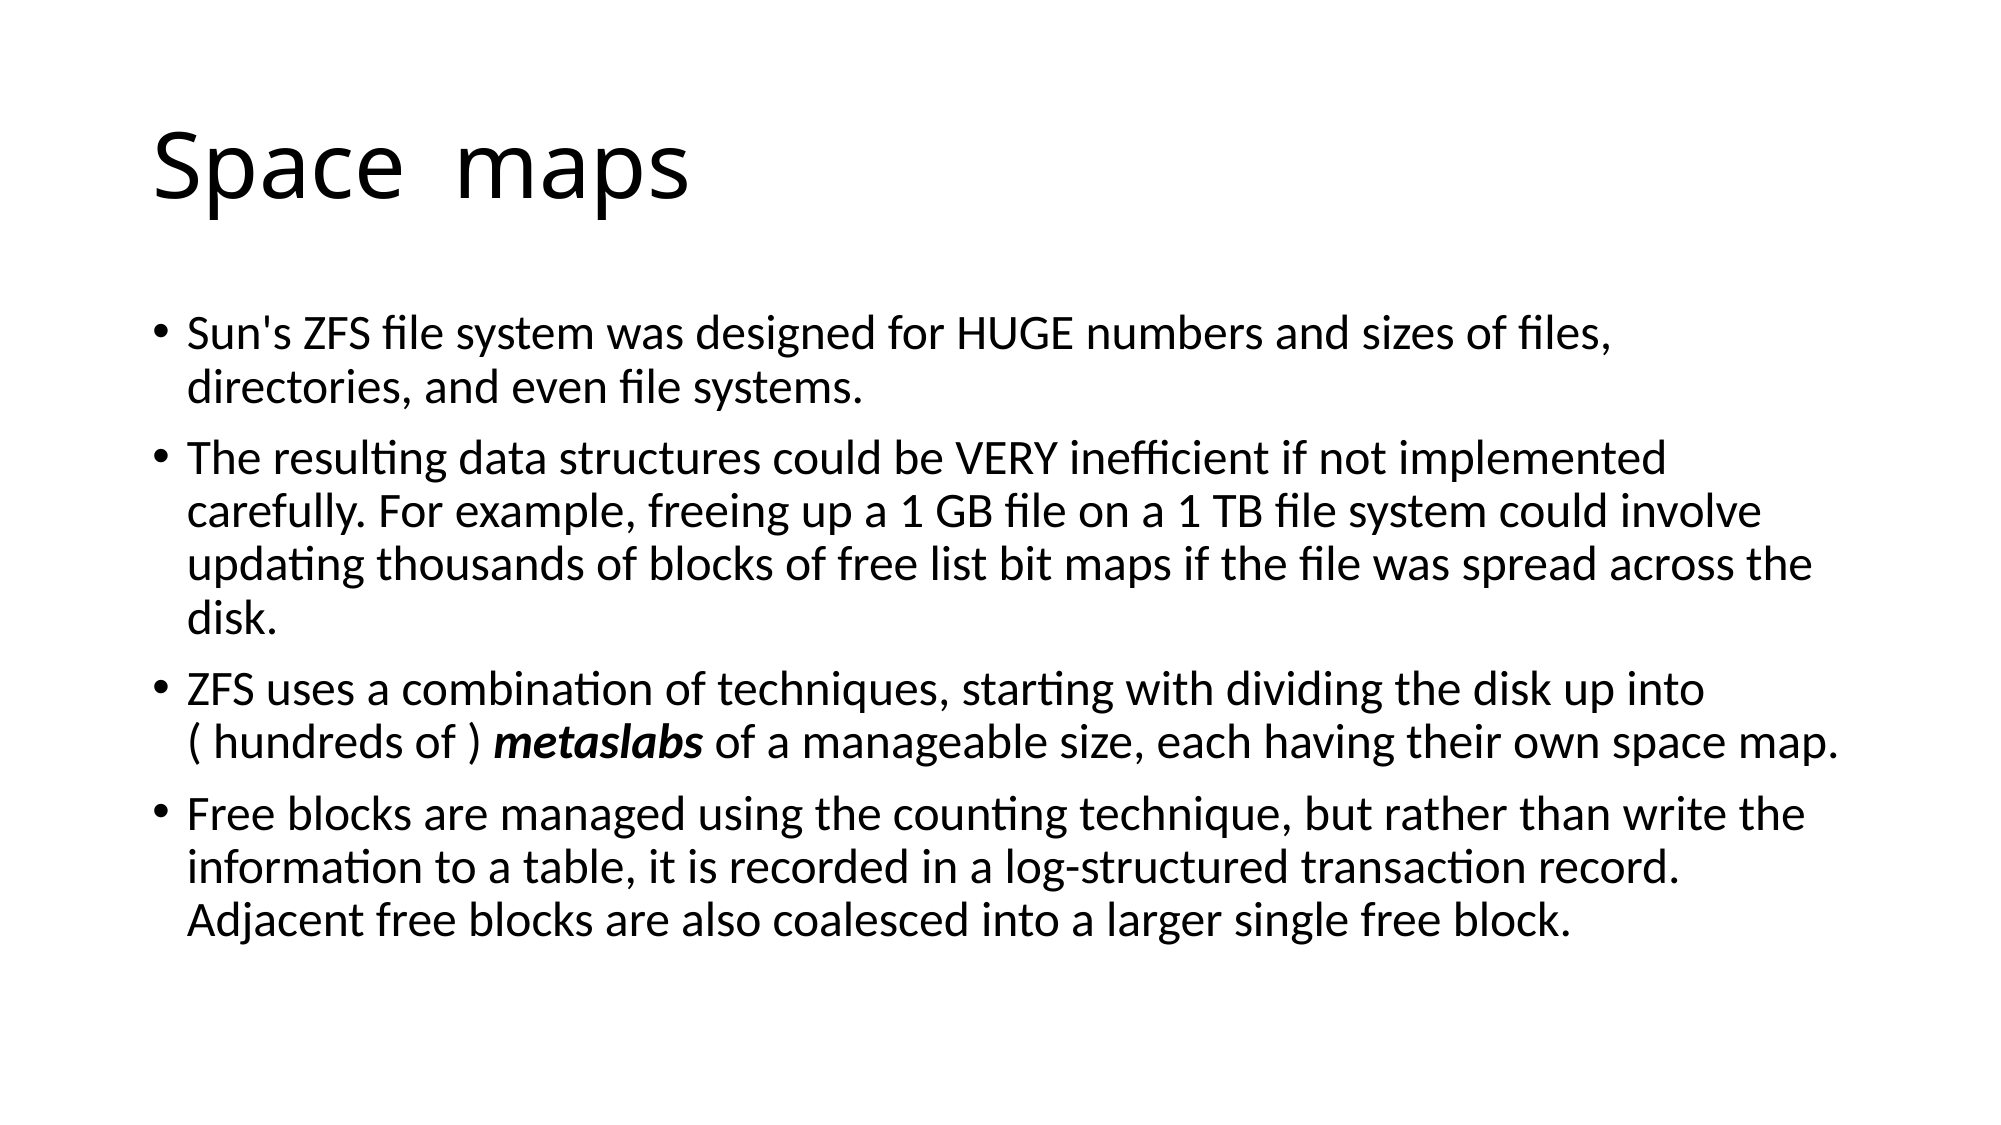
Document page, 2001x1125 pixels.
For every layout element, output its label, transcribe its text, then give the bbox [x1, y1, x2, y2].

title Space maps [137, 59, 1863, 278]
list Sun's ZFS file system was designed for HUGE numbers and sizes of files, directories, and even file systems. The resulting data structures could be VERY inefficient if not implemented carefully. For example, freeing up a 1 GB file on a 1 TB file system could involve updating thousands of blocks of free list bit maps if the file was spread across the disk. ZFS uses a combination of techniques, starting with dividing the disk up into ( hundreds of ) metaslabs of a manageable size, each having their own space map. Free blocks are managed using the counting technique, but rather than write the information to a table, it is recorded in a log-structured transaction record. Adjacent free blocks are also coalesced into a larger single free block. [137, 299, 1863, 1014]
